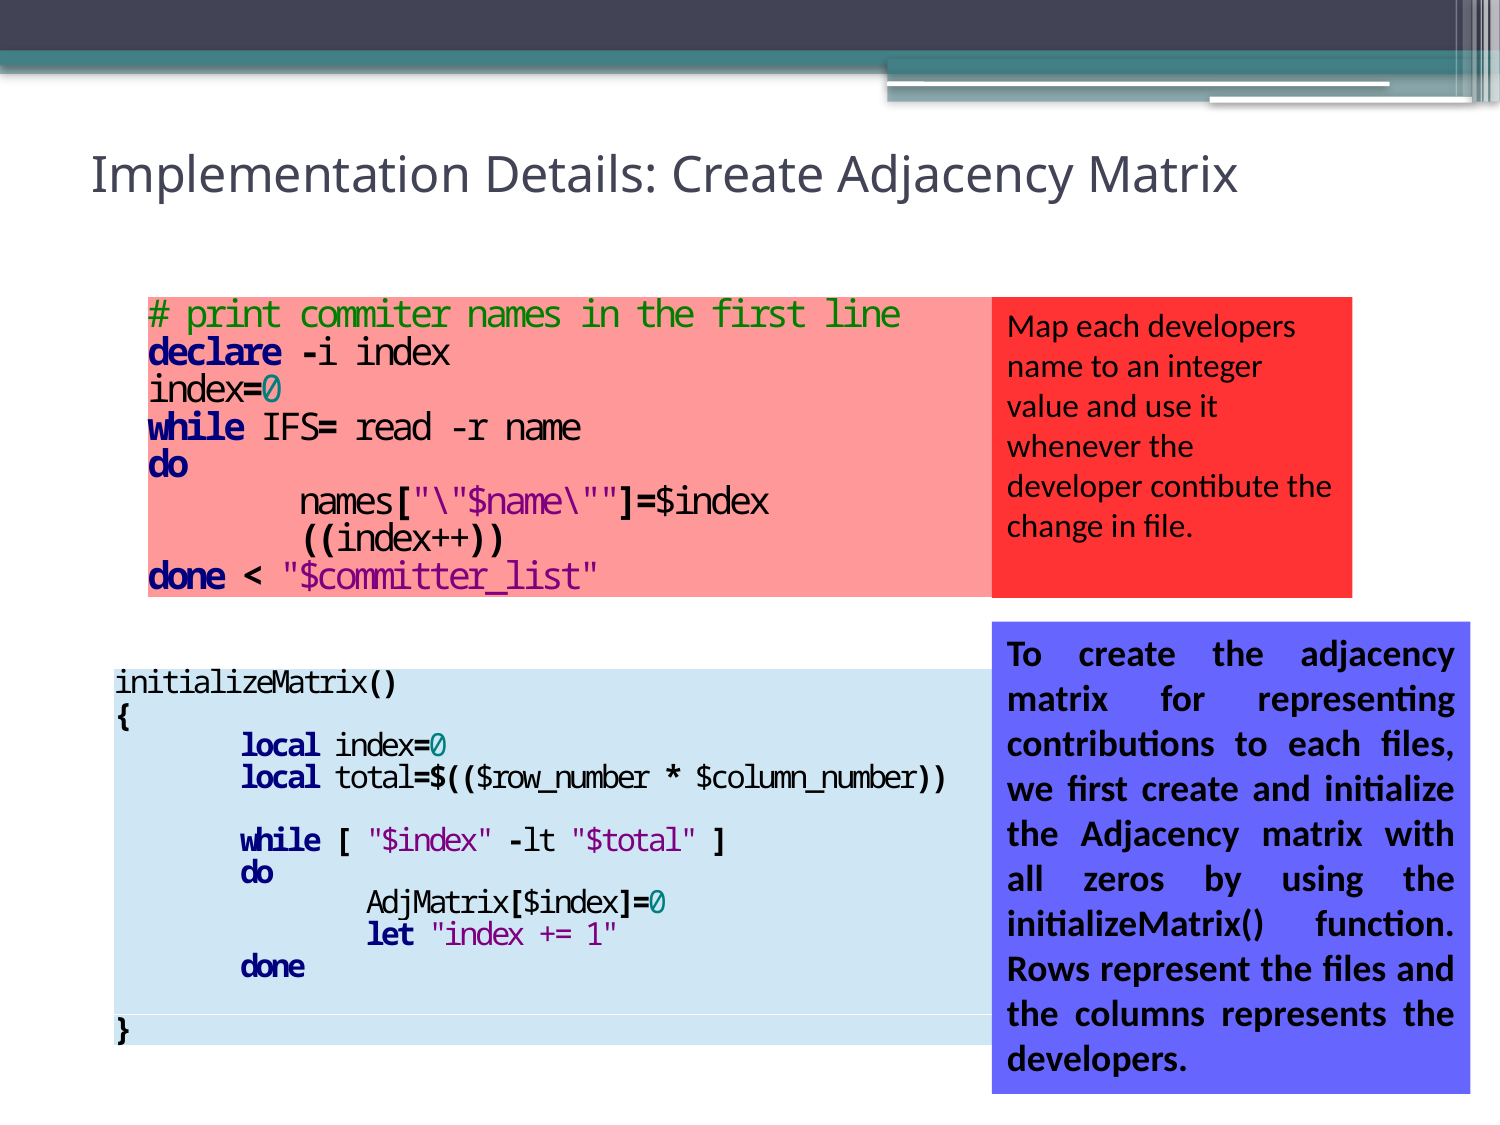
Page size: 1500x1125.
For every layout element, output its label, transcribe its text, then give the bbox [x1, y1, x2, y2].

text_box Map each developers name to an integer value and use it whenever the developer contibute the change in file. [994, 297, 1353, 598]
text_box To create the adjacency matrix for representing contributions to each files, we first create and initialize the Adjacency matrix with all zeros by using the initializeMatrix() function. Rows represent the files and the columns represents the developers. [991, 621, 1471, 1094]
picture [147, 296, 993, 599]
picture [113, 668, 1020, 1048]
title Implementation Details: Create Adjacency Matrix [76, 113, 1427, 232]
